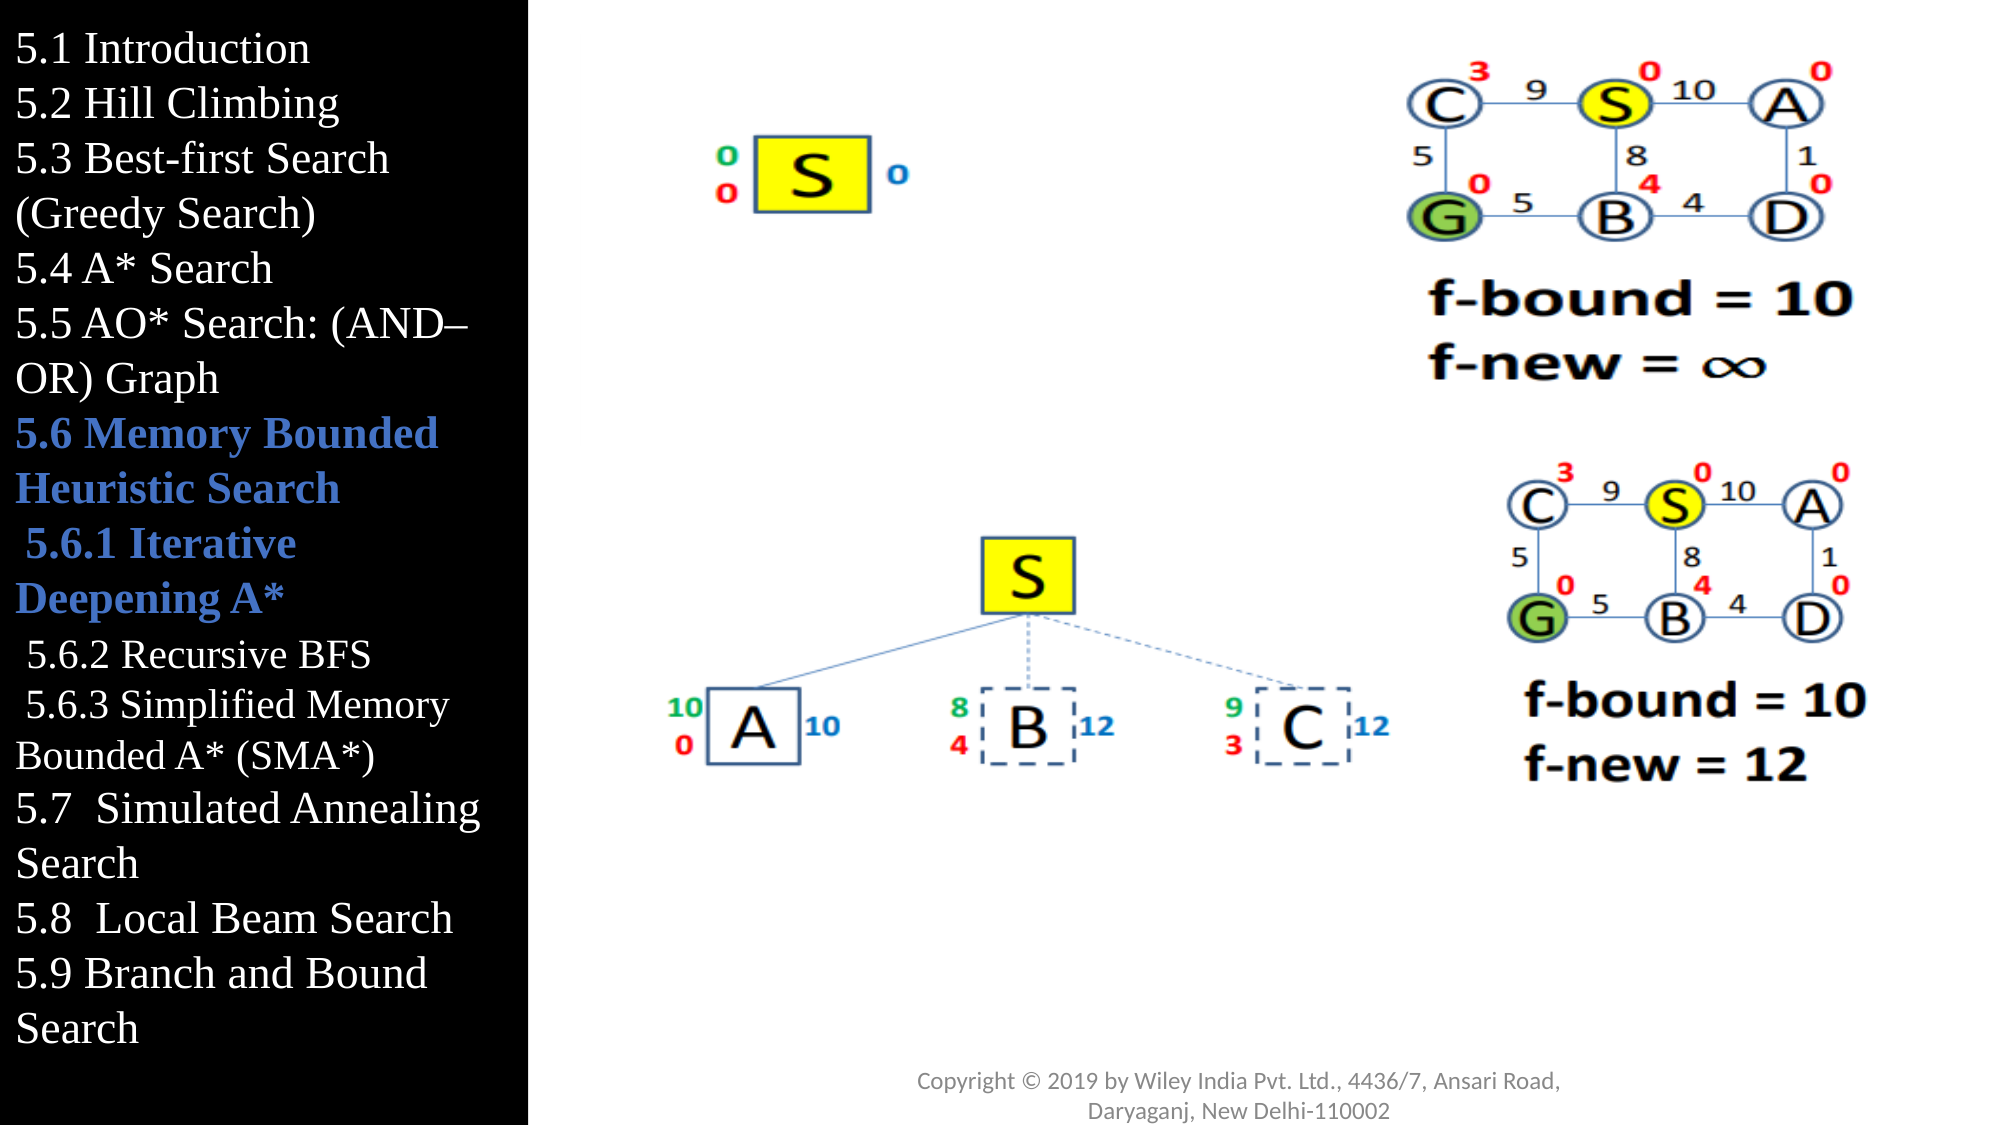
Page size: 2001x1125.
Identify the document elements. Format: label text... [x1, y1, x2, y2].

footer Copyright © 2019 by Wiley India Pvt. Ltd., 4436/7, Ansari Road, Daryaganj, New Delhi-110002 [901, 1065, 1577, 1125]
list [578, 34, 1876, 445]
picture [578, 446, 1900, 869]
text_box 5.1 Introduction 5.2 Hill Climbing 5.3 Best-first Search (Greedy Search) 5.4 A* Search 5.5 AO* Search: (AND–OR) Graph 5.6 Memory Bounded Heuristic Search 5.6.1 Iterative Deepening A* 5.6.2 Recursive BFS 5.6.3 Simplified Memory Bounded A* (SMA*) 5.7 Simulated Annealing Search 5.8 Local Beam Search 5.9 Branch and Bound Search [0, 0, 529, 1125]
